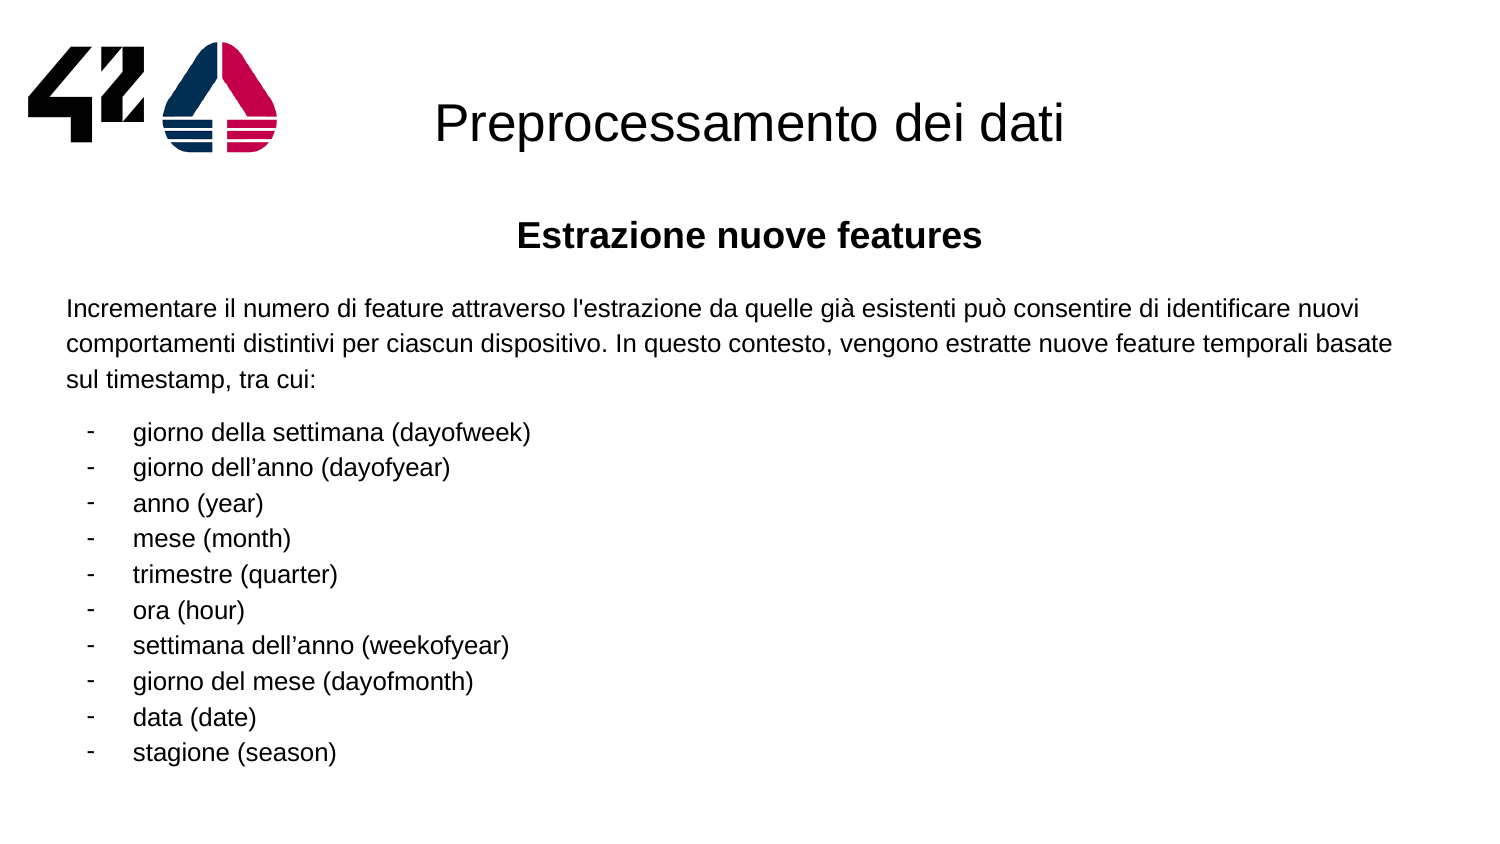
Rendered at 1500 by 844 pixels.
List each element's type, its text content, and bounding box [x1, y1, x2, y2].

list Incrementare il numero di feature attraverso l'estrazione da quelle già esistenti può consentire di identificare nuovi comportamenti distintivi per ciascun dispositivo. In questo contesto, vengono estratte nuove feature temporali basate sul timestamp, tra cui: giorno della settimana (dayofweek) giorno dell’anno (dayofyear) anno (year) mese (month) trimestre (quarter) ora (hour) settimana dell’anno (weekofyear) giorno del mese (dayofmonth) data (date) stagione (season) [51, 271, 1449, 785]
picture [158, 24, 282, 171]
picture [24, 24, 148, 170]
list Estrazione nuove features [51, 189, 1449, 271]
title Preprocessamento dei dati [287, 72, 1449, 167]
